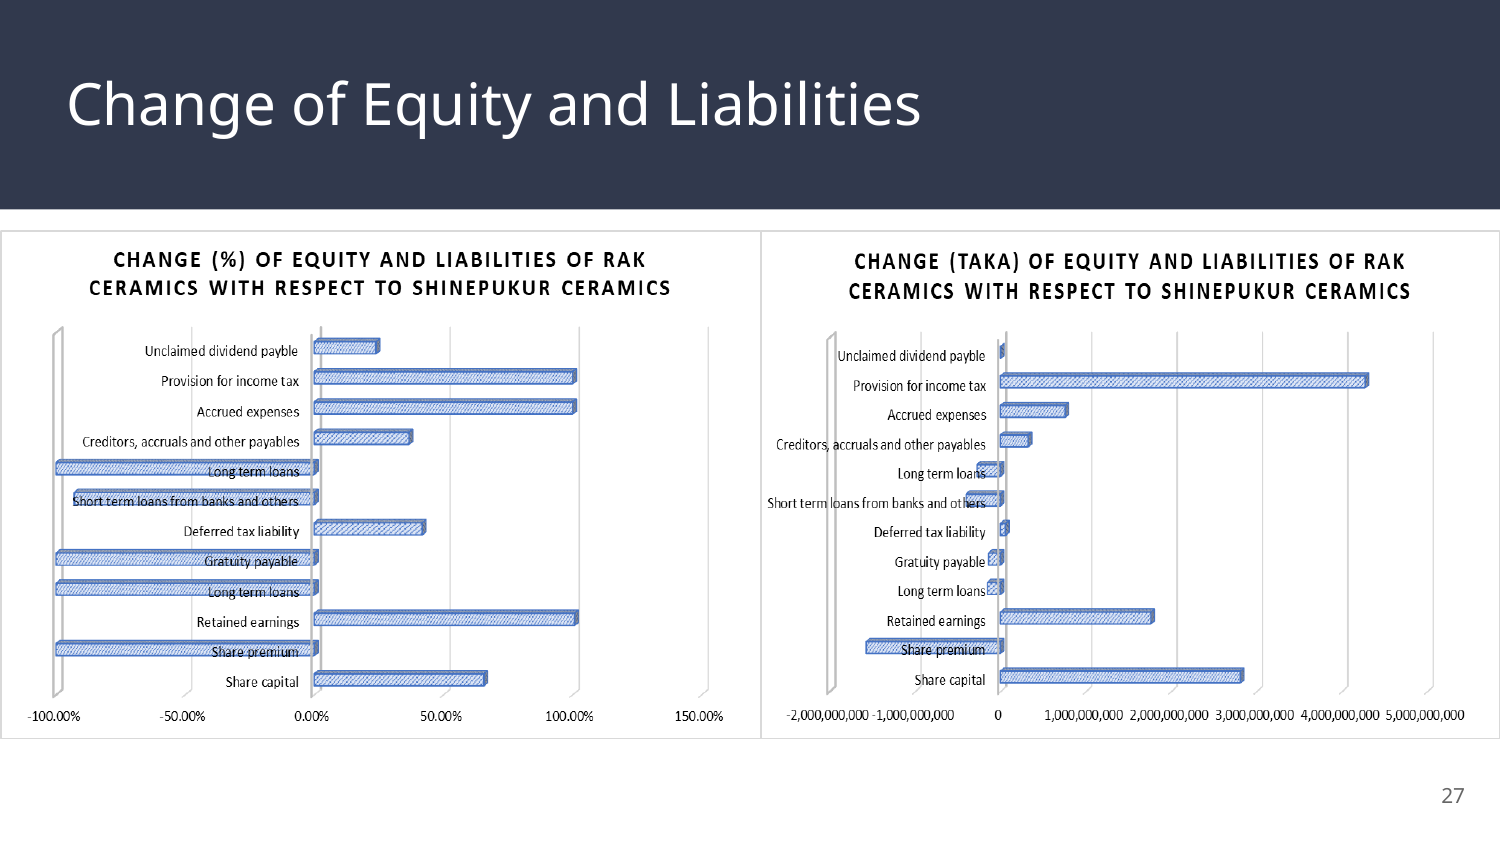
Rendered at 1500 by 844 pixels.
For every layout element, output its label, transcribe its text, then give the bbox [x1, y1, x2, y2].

title Change of Equity and Liabilities [51, 52, 1449, 155]
picture [0, 230, 1500, 739]
slide_number 27 [1389, 764, 1480, 830]
